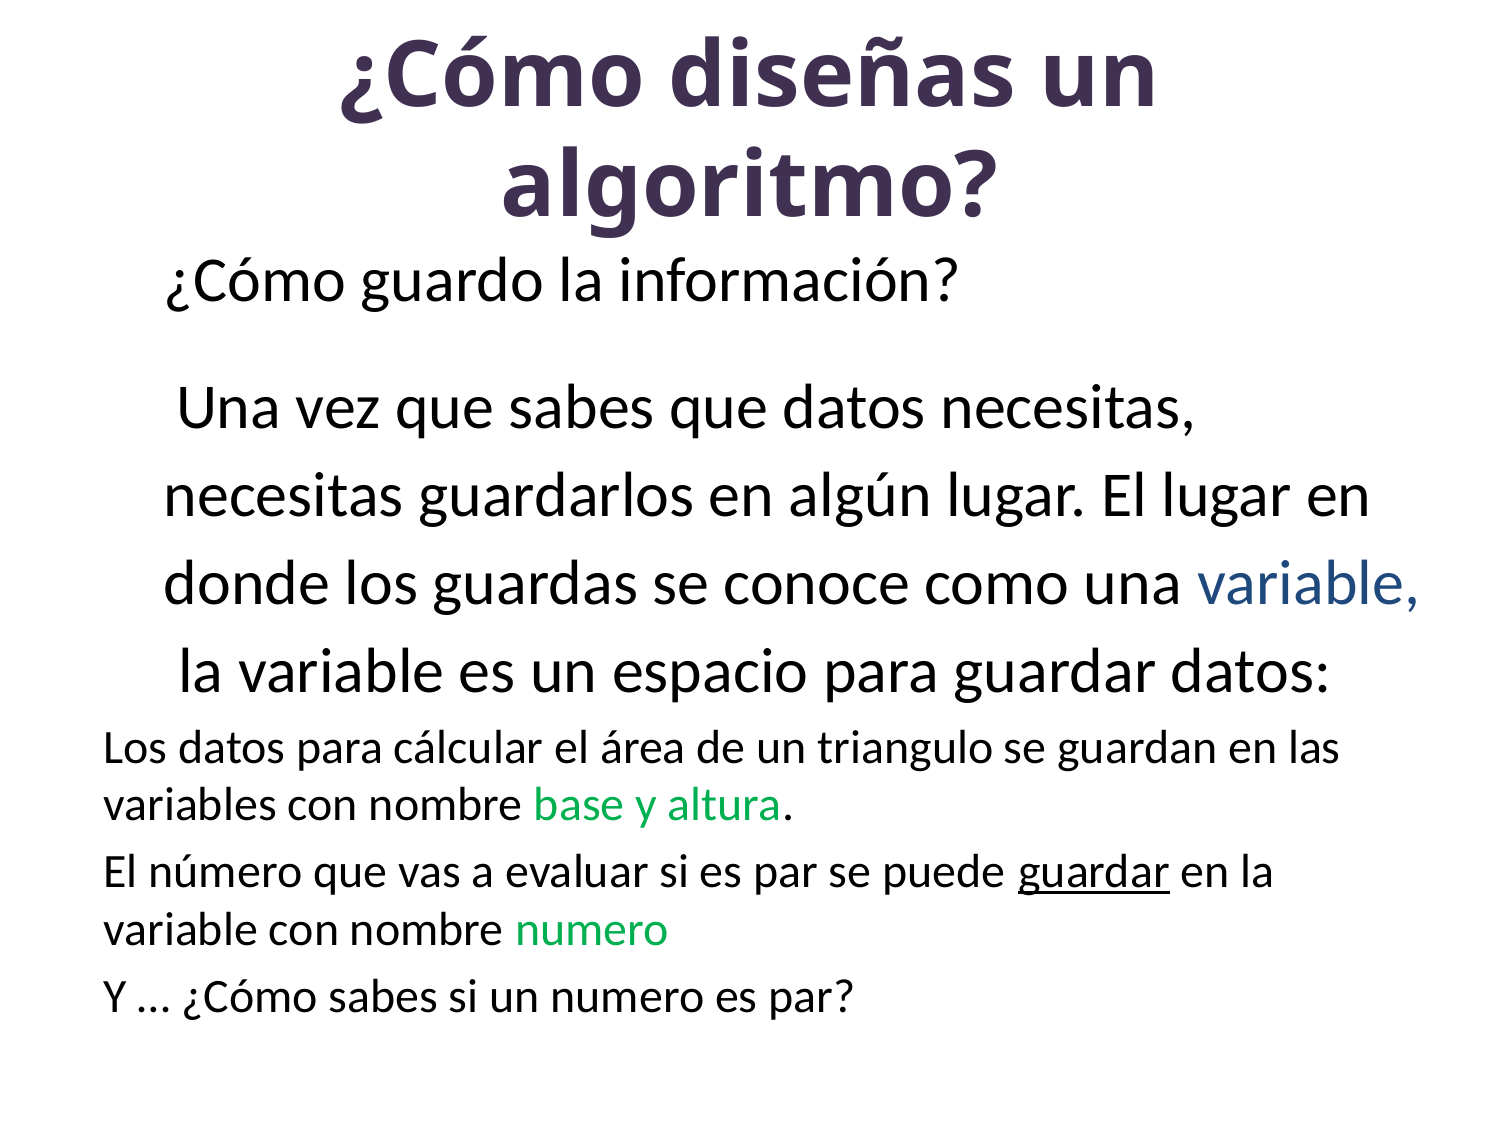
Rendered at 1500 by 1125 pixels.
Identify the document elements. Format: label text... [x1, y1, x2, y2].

list ¿Cómo guardo la información? Una vez que sabes que datos necesitas, necesitas guardarlos en algún lugar. El lugar en donde los guardas se conoce como una variable, la variable es un espacio para guardar datos: Los datos para cálcular el área de un triangulo se guardan en las variables con nombre base y altura. El número que vas a evaluar si es par se puede guardar en la variable con nombre numero Y … ¿Cómo sabes si un numero es par? [88, 218, 1439, 1059]
title ¿Cómo diseñas un algoritmo? [75, 30, 1425, 219]
